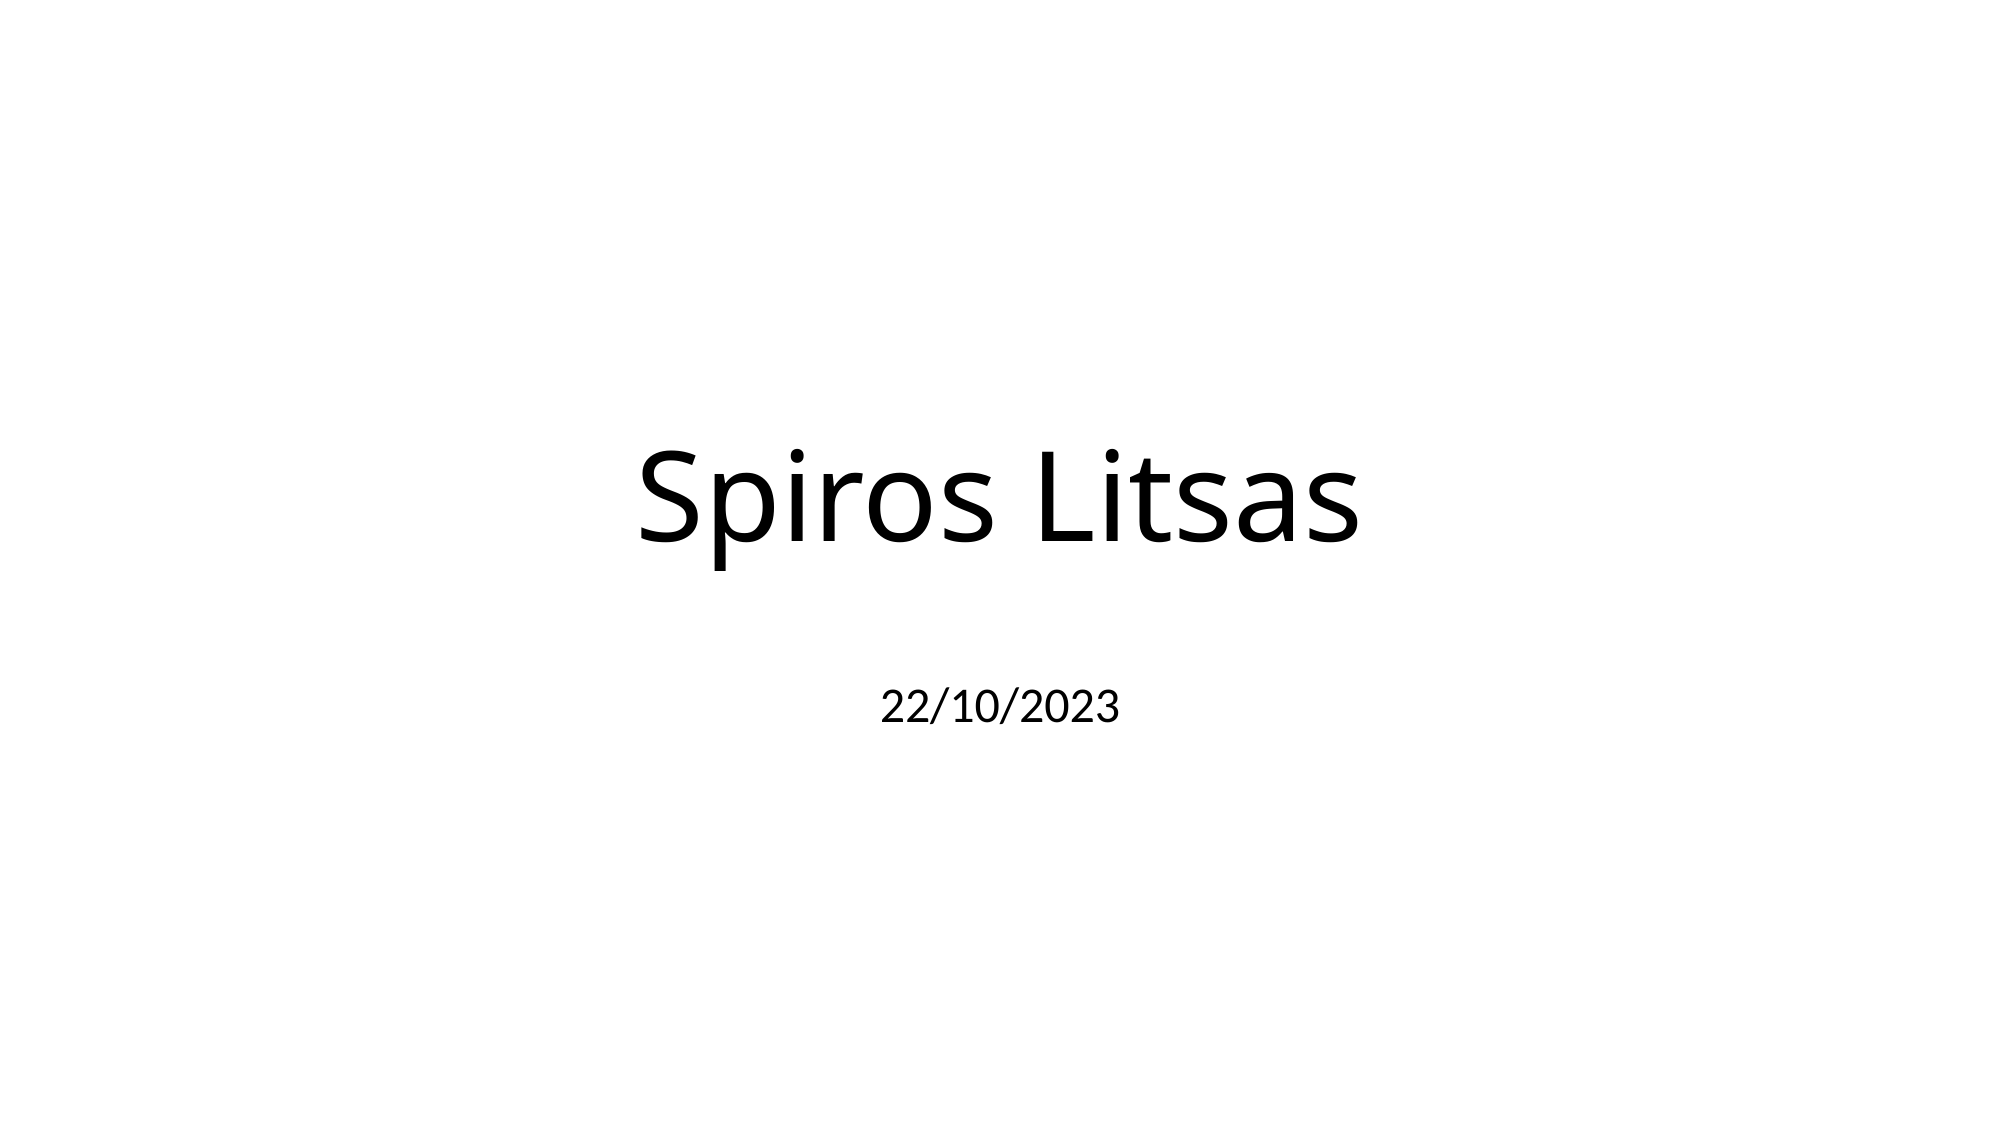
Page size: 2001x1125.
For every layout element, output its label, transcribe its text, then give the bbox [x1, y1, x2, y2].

title Spiros Litsas [249, 184, 1750, 576]
subtitle 22/10/2023 [249, 590, 1750, 863]
